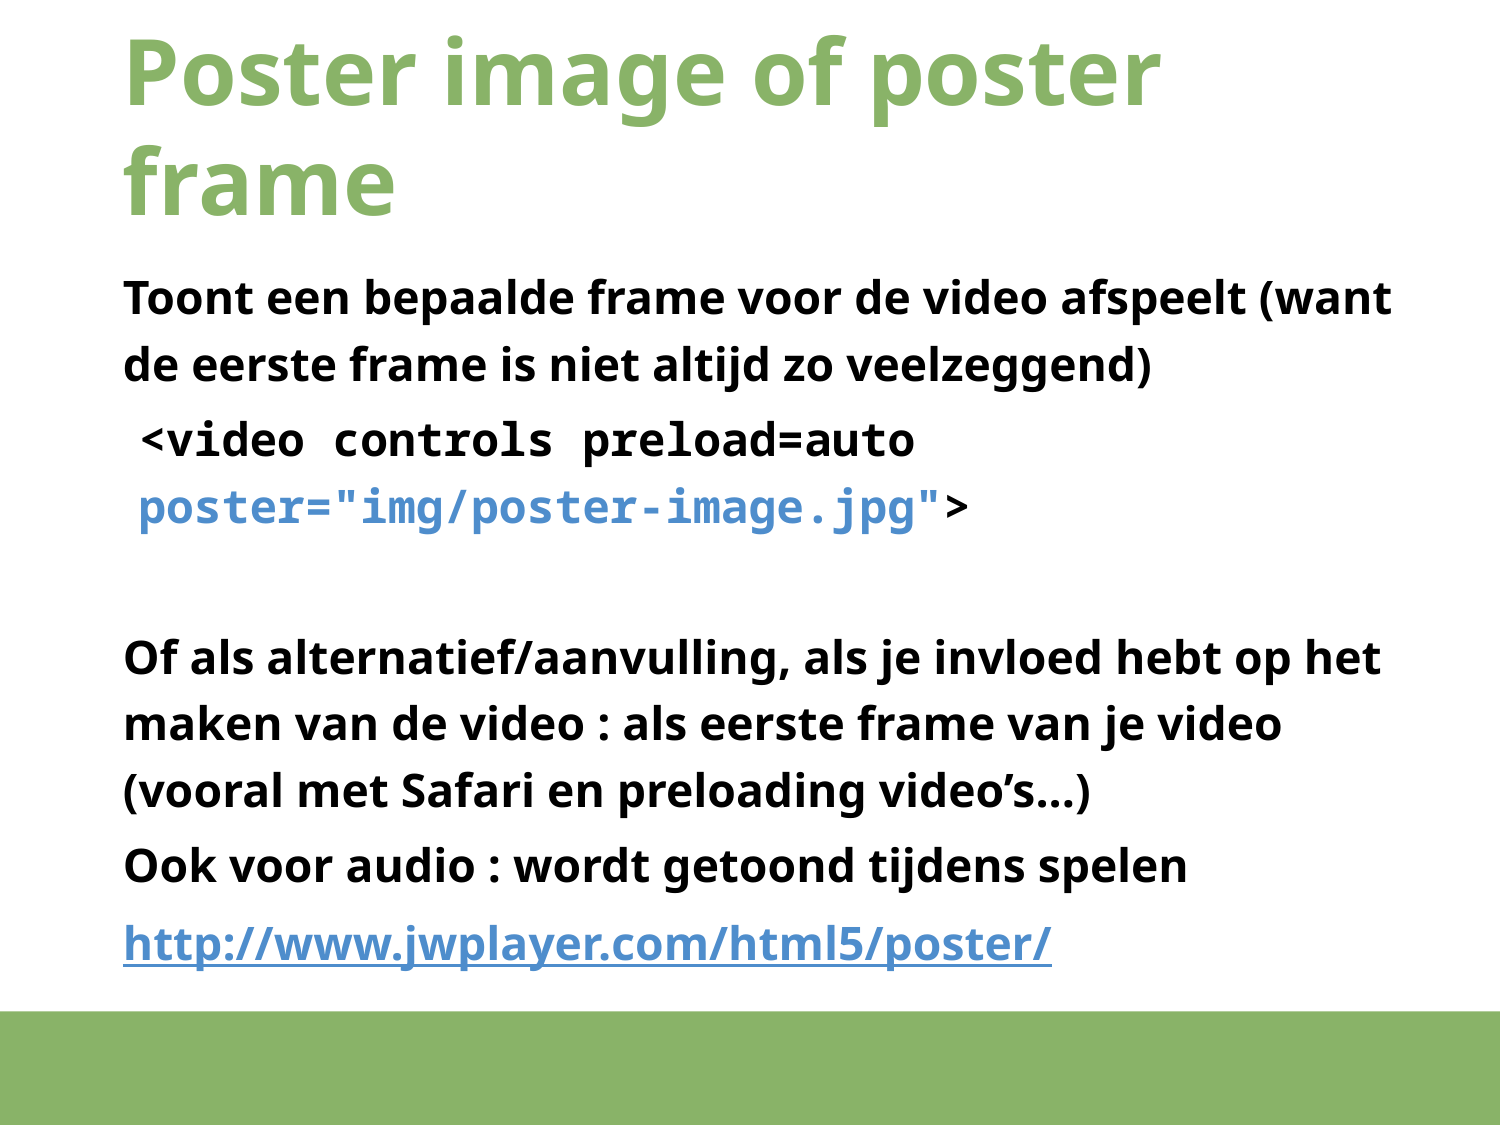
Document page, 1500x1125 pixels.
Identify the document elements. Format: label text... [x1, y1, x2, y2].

title Poster image of poster frame [107, 30, 1425, 218]
list Toont een bepaalde frame voor de video afspeelt (want de eerste frame is niet altijd zo veelzeggend) <video controls preload=auto poster="img/poster-image.jpg"> Of als alternatief/aanvulling, als je invloed hebt op het maken van de video : als eerste frame van je video (vooral met Safari en preloading video’s...) Ook voor audio : wordt getoond tijdens spelen http://www.jwplayer.com/html5/poster/ [107, 249, 1425, 993]
